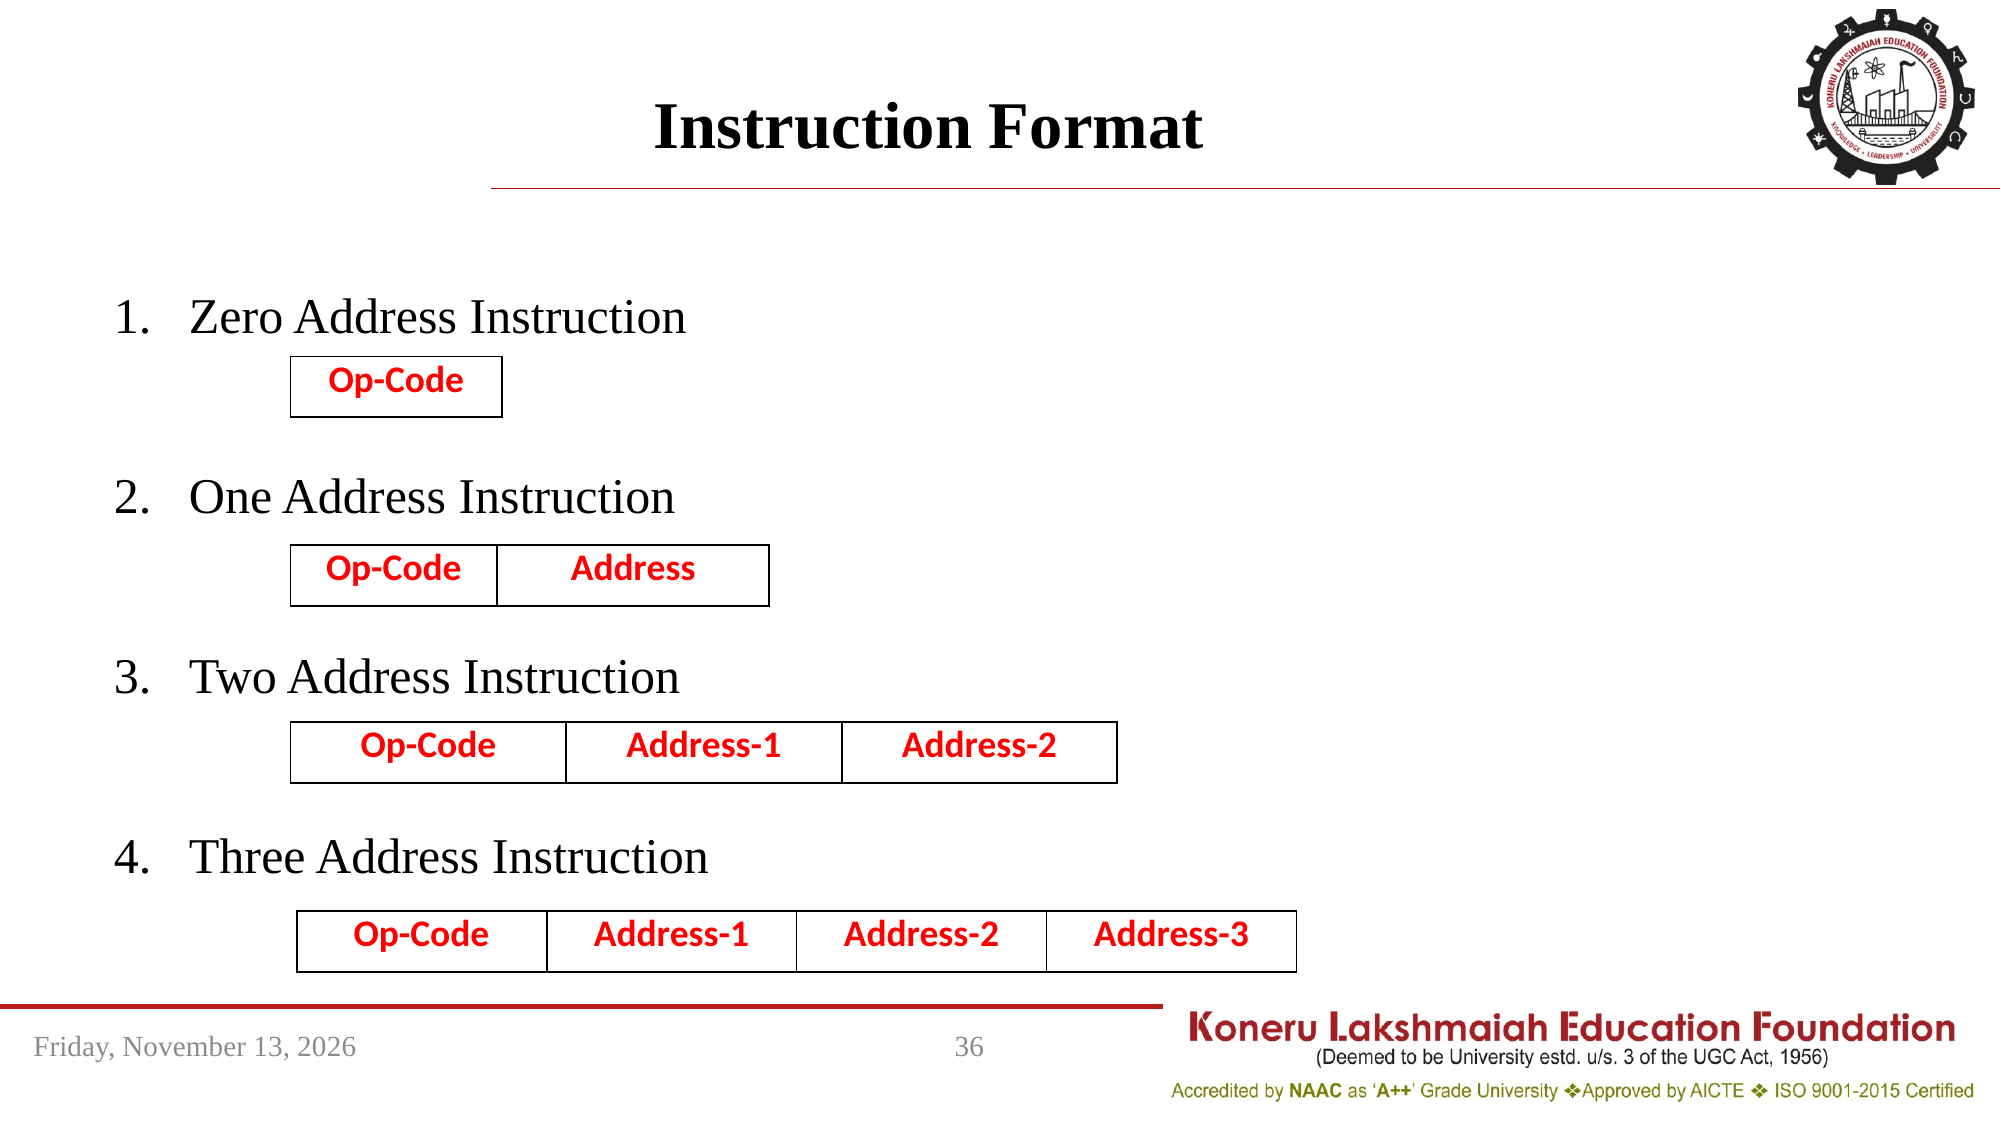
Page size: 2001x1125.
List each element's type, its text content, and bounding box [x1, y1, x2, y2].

table_header Op-Code [291, 723, 565, 782]
table_header Op-Code [298, 912, 546, 971]
table_header Address-1 [567, 723, 841, 782]
table_header Address-2 [843, 723, 1116, 782]
table_header Address [498, 546, 768, 605]
text_box Zero Address Instruction One Address Instruction Two Address Instruction Three Address Instruction [99, 1007, 1975, 1125]
table_header Address-2 [797, 912, 1046, 971]
text_box Zero Address Instruction One Address Instruction Two Address Instruction Three Address Instruction [99, 206, 1975, 1006]
table_header Op-Code [291, 357, 501, 416]
text_box Instruction Format [639, 74, 1645, 170]
picture [1798, 9, 1975, 185]
table_header Op-Code [291, 546, 496, 605]
picture [1162, 1003, 1996, 1107]
table_header Address-1 [548, 912, 796, 971]
table_header Address-3 [1047, 912, 1296, 971]
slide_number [18, 1014, 99, 1075]
